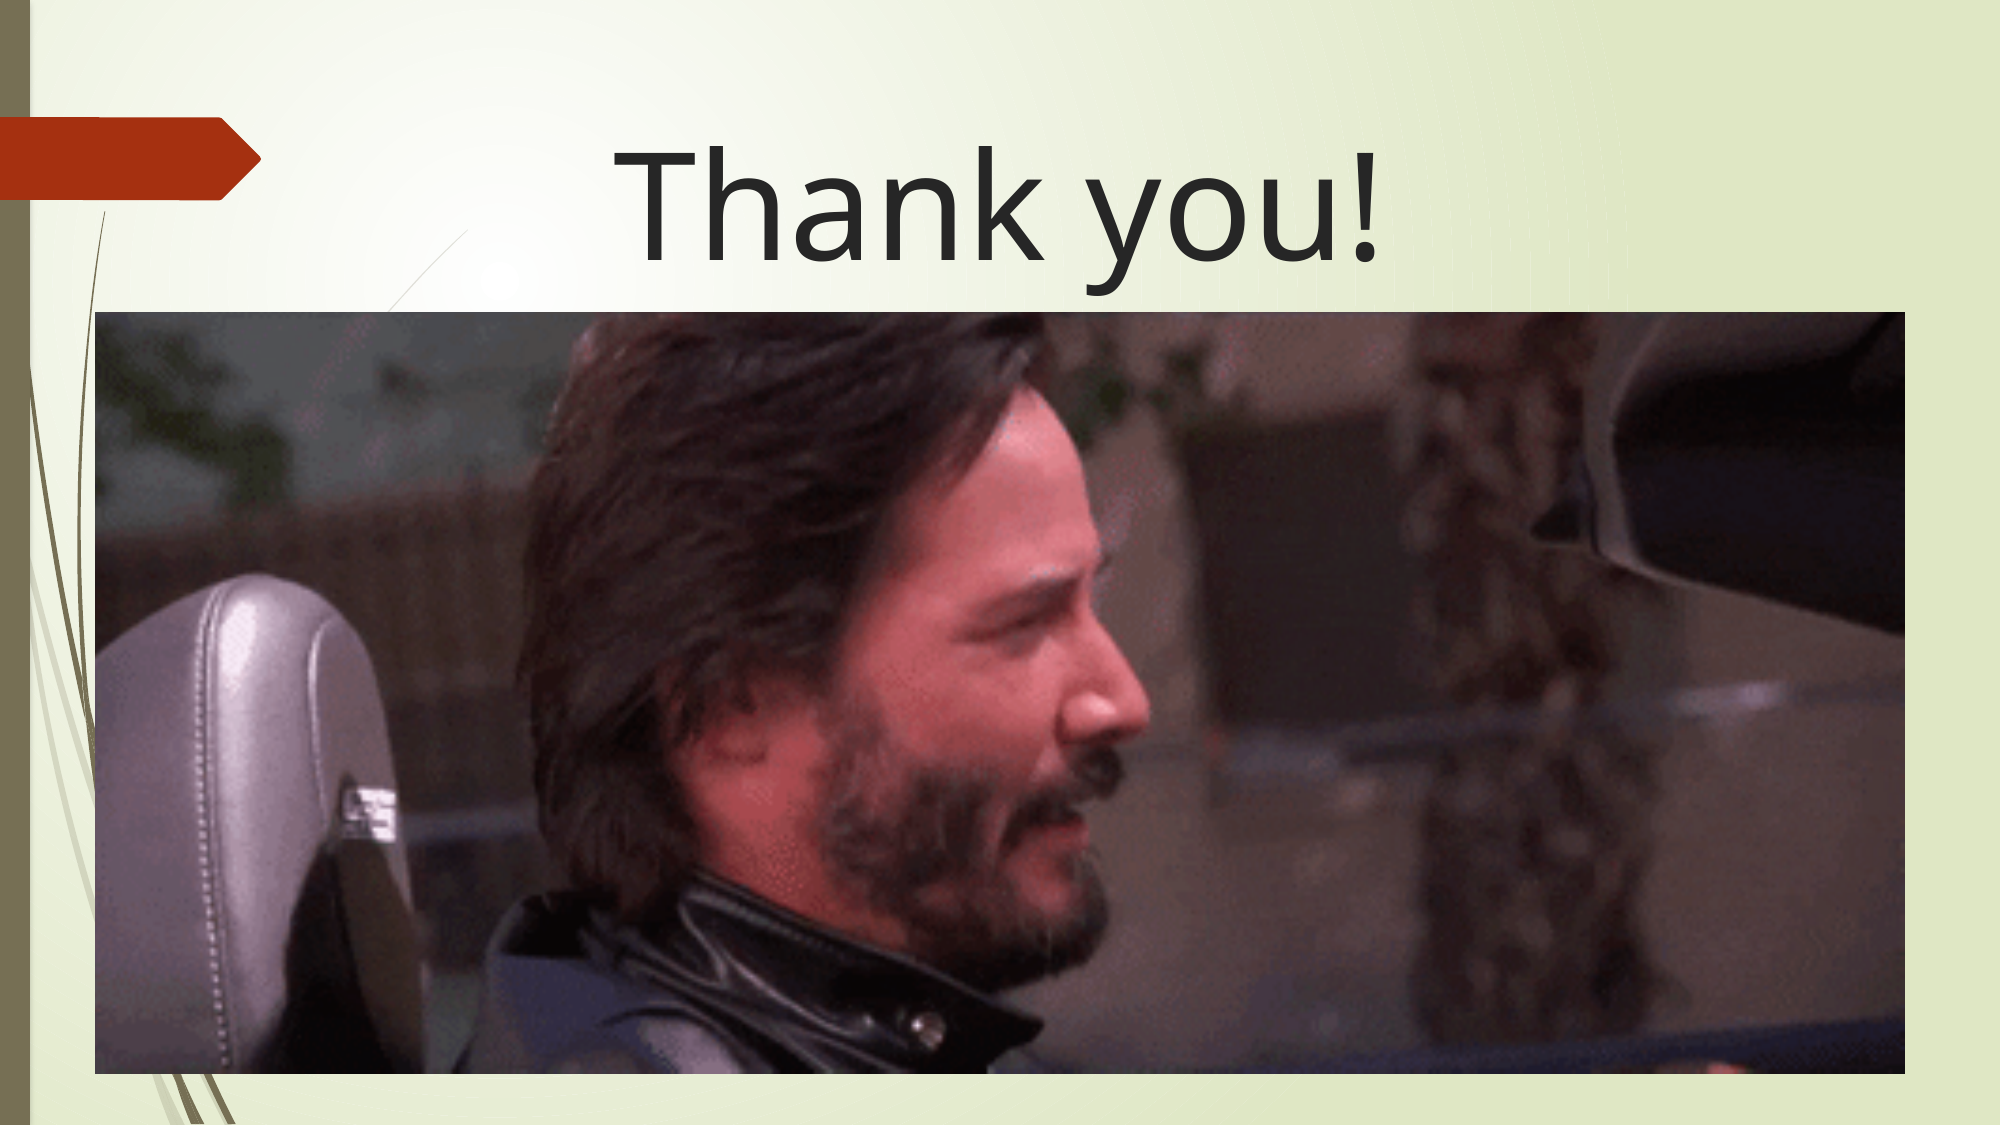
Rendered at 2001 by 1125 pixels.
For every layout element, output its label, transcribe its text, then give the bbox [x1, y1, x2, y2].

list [95, 312, 1905, 1074]
title Thank you! [0, 102, 2000, 313]
